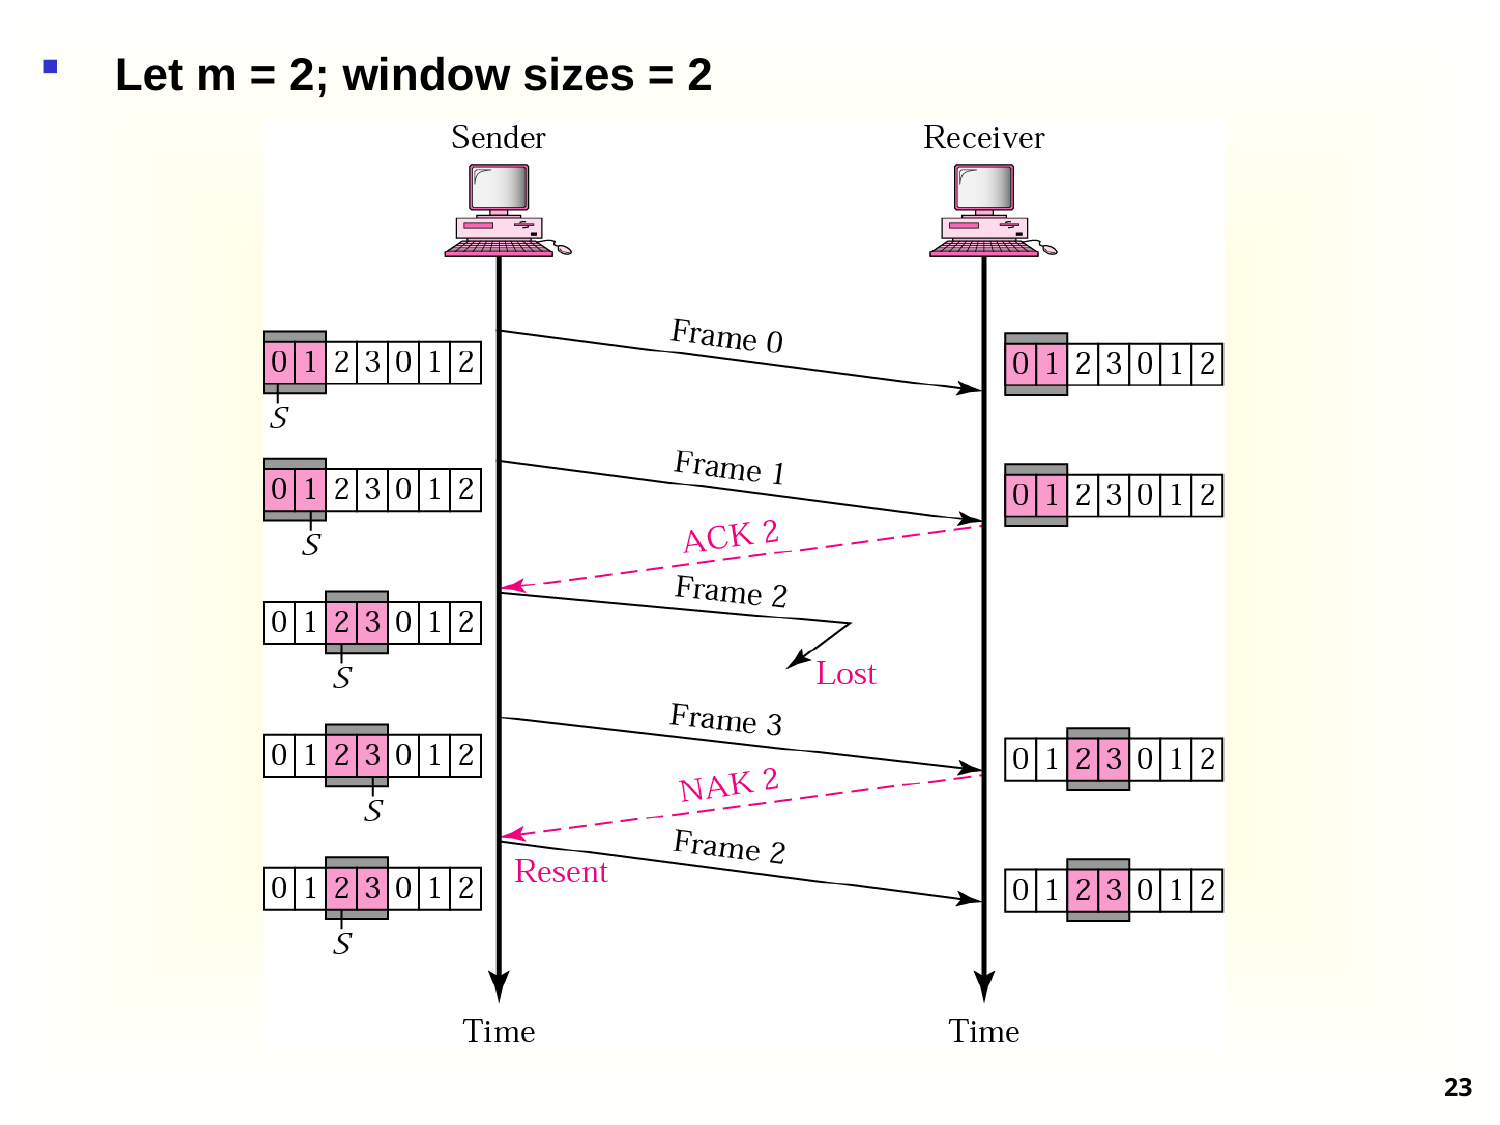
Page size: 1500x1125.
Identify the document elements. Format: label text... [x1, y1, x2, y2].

text_box Let m = 2; window sizes = 2 [24, 37, 1475, 108]
picture [263, 119, 1225, 1050]
slide_number 23 [1399, 1087, 1488, 1113]
